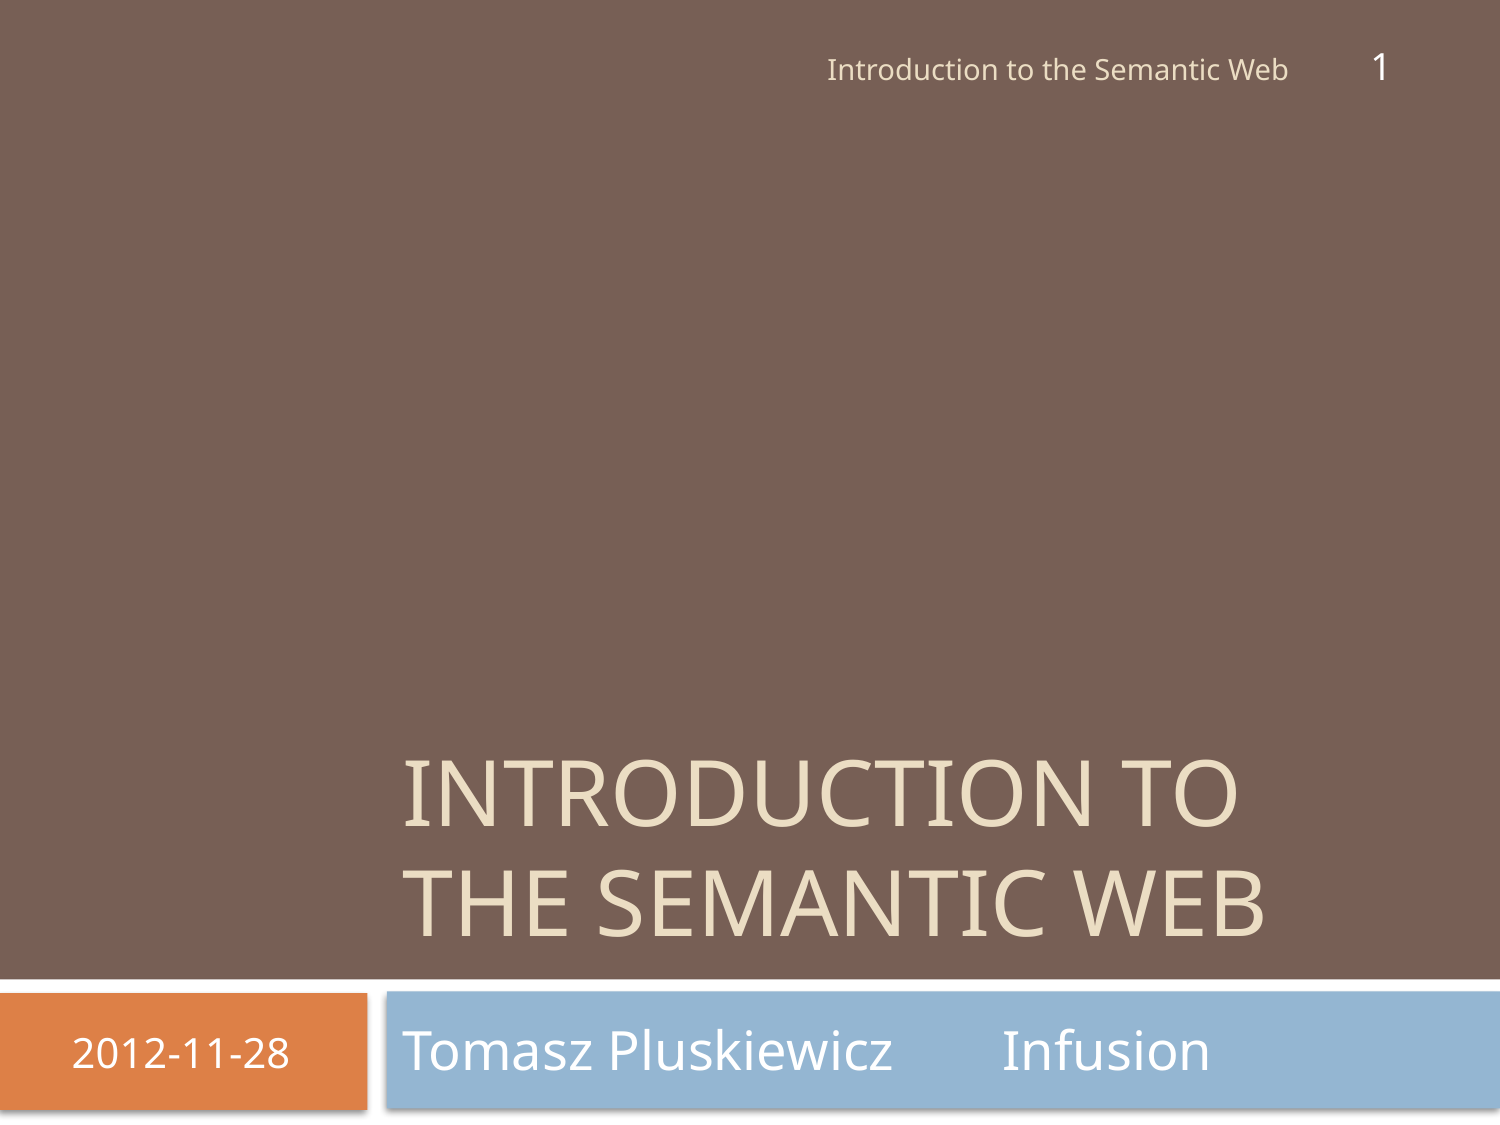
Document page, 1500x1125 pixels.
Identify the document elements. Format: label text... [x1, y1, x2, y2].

text_box 2012-11-28 [12, 995, 350, 1108]
text_box Introduction to the Semantic web [387, 662, 1450, 963]
text_box 1 [1312, 37, 1450, 100]
text_box Tomasz Pluskiewicz Infusion [387, 992, 1488, 1105]
text_box Introduction to the Semantic Web [342, 38, 1305, 99]
